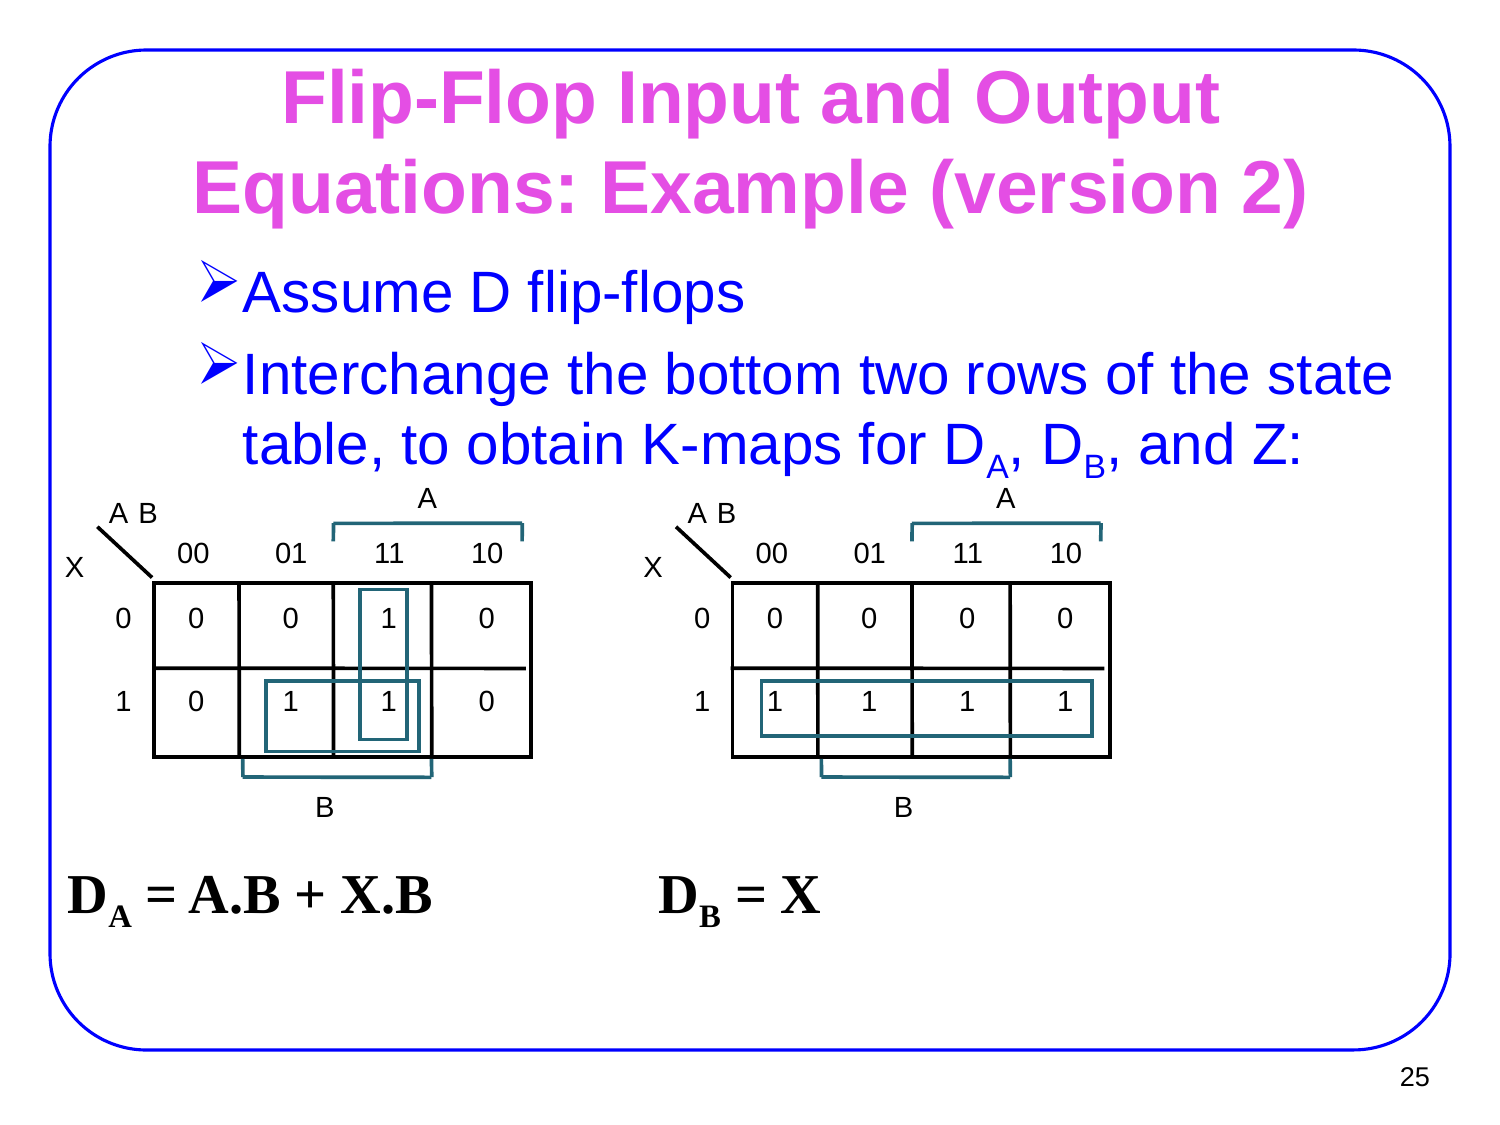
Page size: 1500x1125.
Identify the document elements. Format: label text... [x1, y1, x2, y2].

text_box [265, 680, 420, 752]
text_box 0 [282, 599, 307, 635]
text_box 10 [471, 539, 512, 569]
text_box 11 [952, 539, 992, 569]
text_box 0 [188, 682, 213, 718]
slide_number 25 [1351, 1047, 1444, 1104]
text_box 0 [959, 599, 984, 635]
list Assume D flip-flops Interchange the bottom two rows of the state table, to obtain K-maps for DA, DB, and Z: [104, 245, 1425, 539]
text_box 01 [275, 539, 316, 569]
text_box B [893, 787, 922, 823]
text_box 0 [478, 599, 503, 635]
text_box 10 [1049, 539, 1091, 569]
text_box DB = X [643, 849, 1459, 942]
text_box 00 [755, 539, 797, 569]
text_box 0 [1057, 599, 1082, 635]
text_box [821, 758, 1011, 778]
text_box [242, 758, 432, 778]
text_box 0 [766, 599, 792, 635]
text_box [732, 582, 1110, 757]
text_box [686, 494, 745, 530]
text_box [360, 589, 408, 680]
text_box 1 [694, 682, 719, 718]
text_box DA = A.B + X.B [53, 849, 609, 942]
text_box 0 [478, 682, 503, 718]
title Flip-Flop Input and Output Equations: Example (version 2) [113, 101, 1389, 175]
text_box X [64, 548, 93, 584]
text_box [153, 582, 532, 757]
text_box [108, 494, 167, 530]
text_box B [315, 787, 343, 823]
text_box 00 [177, 539, 218, 569]
text_box 0 [694, 599, 719, 635]
text_box 0 [115, 599, 140, 635]
text_box 1 [115, 682, 140, 718]
text_box [761, 680, 1093, 737]
text_box 01 [853, 539, 895, 569]
text_box 1 [380, 599, 406, 635]
text_box 0 [861, 599, 886, 635]
text_box X [643, 548, 672, 584]
text_box 11 [374, 539, 414, 569]
text_box 0 [188, 599, 213, 635]
